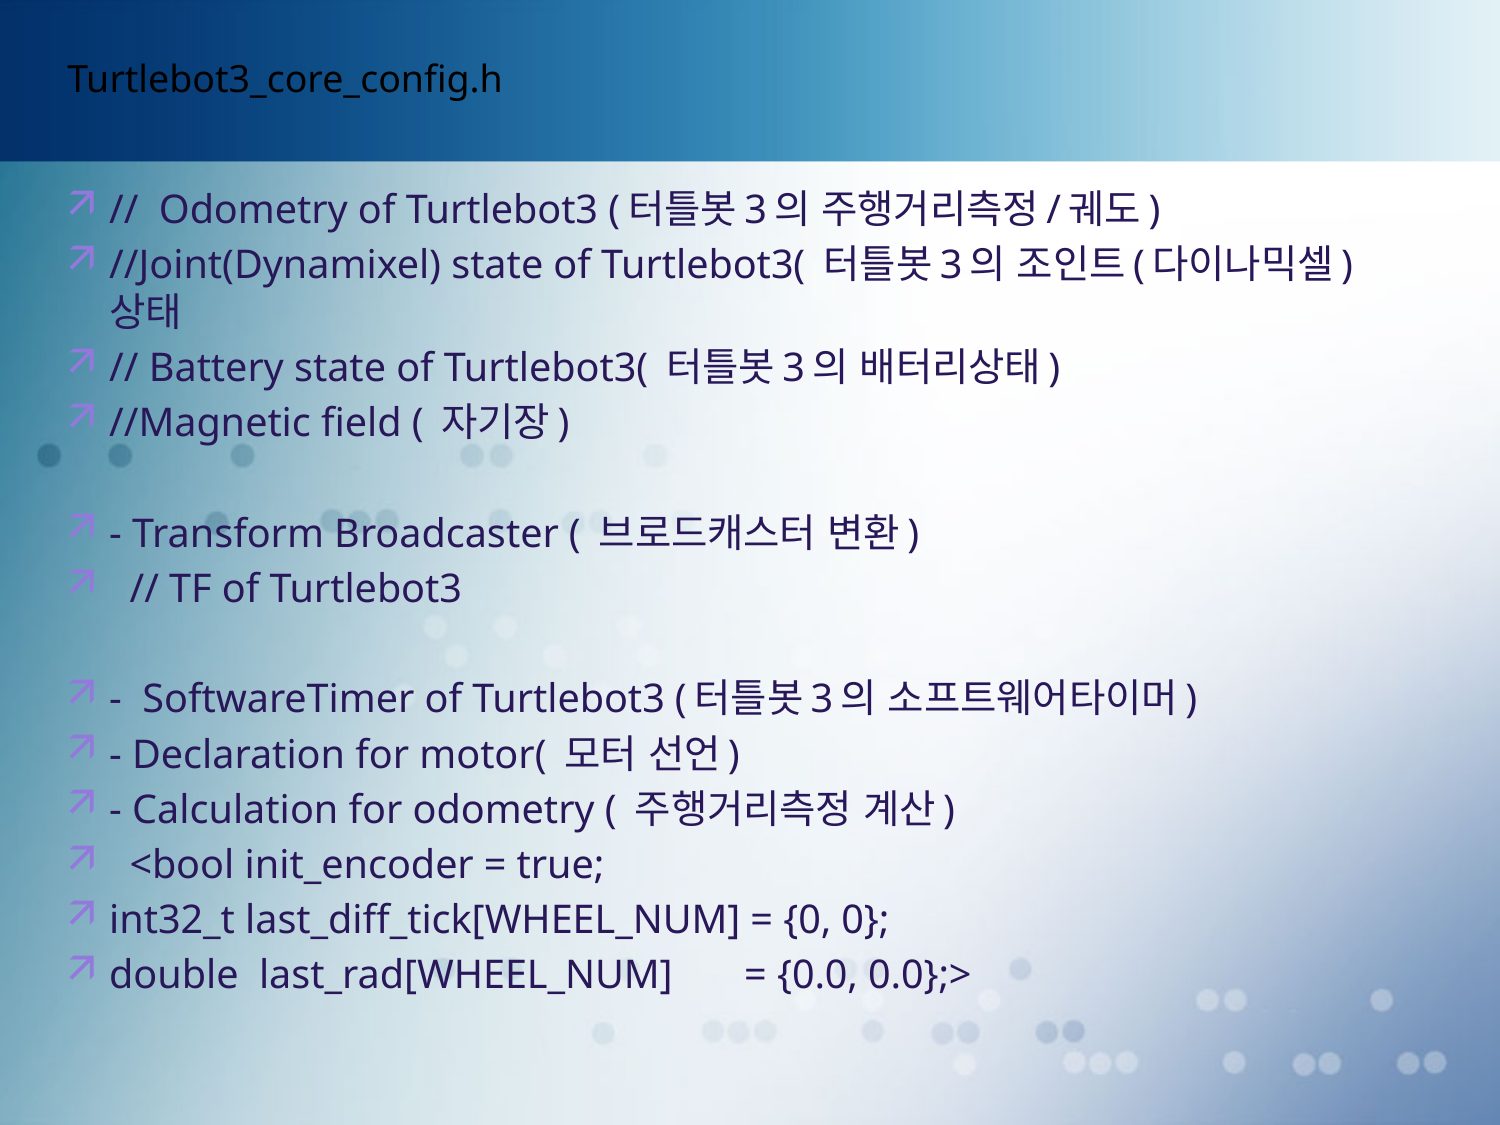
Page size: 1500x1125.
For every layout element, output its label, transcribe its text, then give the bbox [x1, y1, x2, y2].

picture [0, 0, 1500, 1125]
title Turtlebot3_core_config.h [52, 16, 1137, 140]
list // Odometry of Turtlebot3 (터틀봇3의 주행거리측정/궤도) //Joint(Dynamixel) state of Turtlebot3( 터틀봇3의 조인트(다이나믹셀) 상태 // Battery state of Turtlebot3( 터틀봇3의 배터리상태) //Magnetic field ( 자기장) - Transform Broadcaster ( 브로드캐스터 변환) // TF of Turtlebot3 - SoftwareTimer of Turtlebot3 (터틀봇3의 소프트웨어타이머) - Declaration for motor( 모터 선언) - Calculation for odometry ( 주행거리측정 계산) <bool init_encoder = true; int32_t last_diff_tick[WHEEL_NUM] = {0, 0}; double last_rad[WHEEL_NUM] = {0.0, 0.0};> [51, 176, 1453, 1014]
